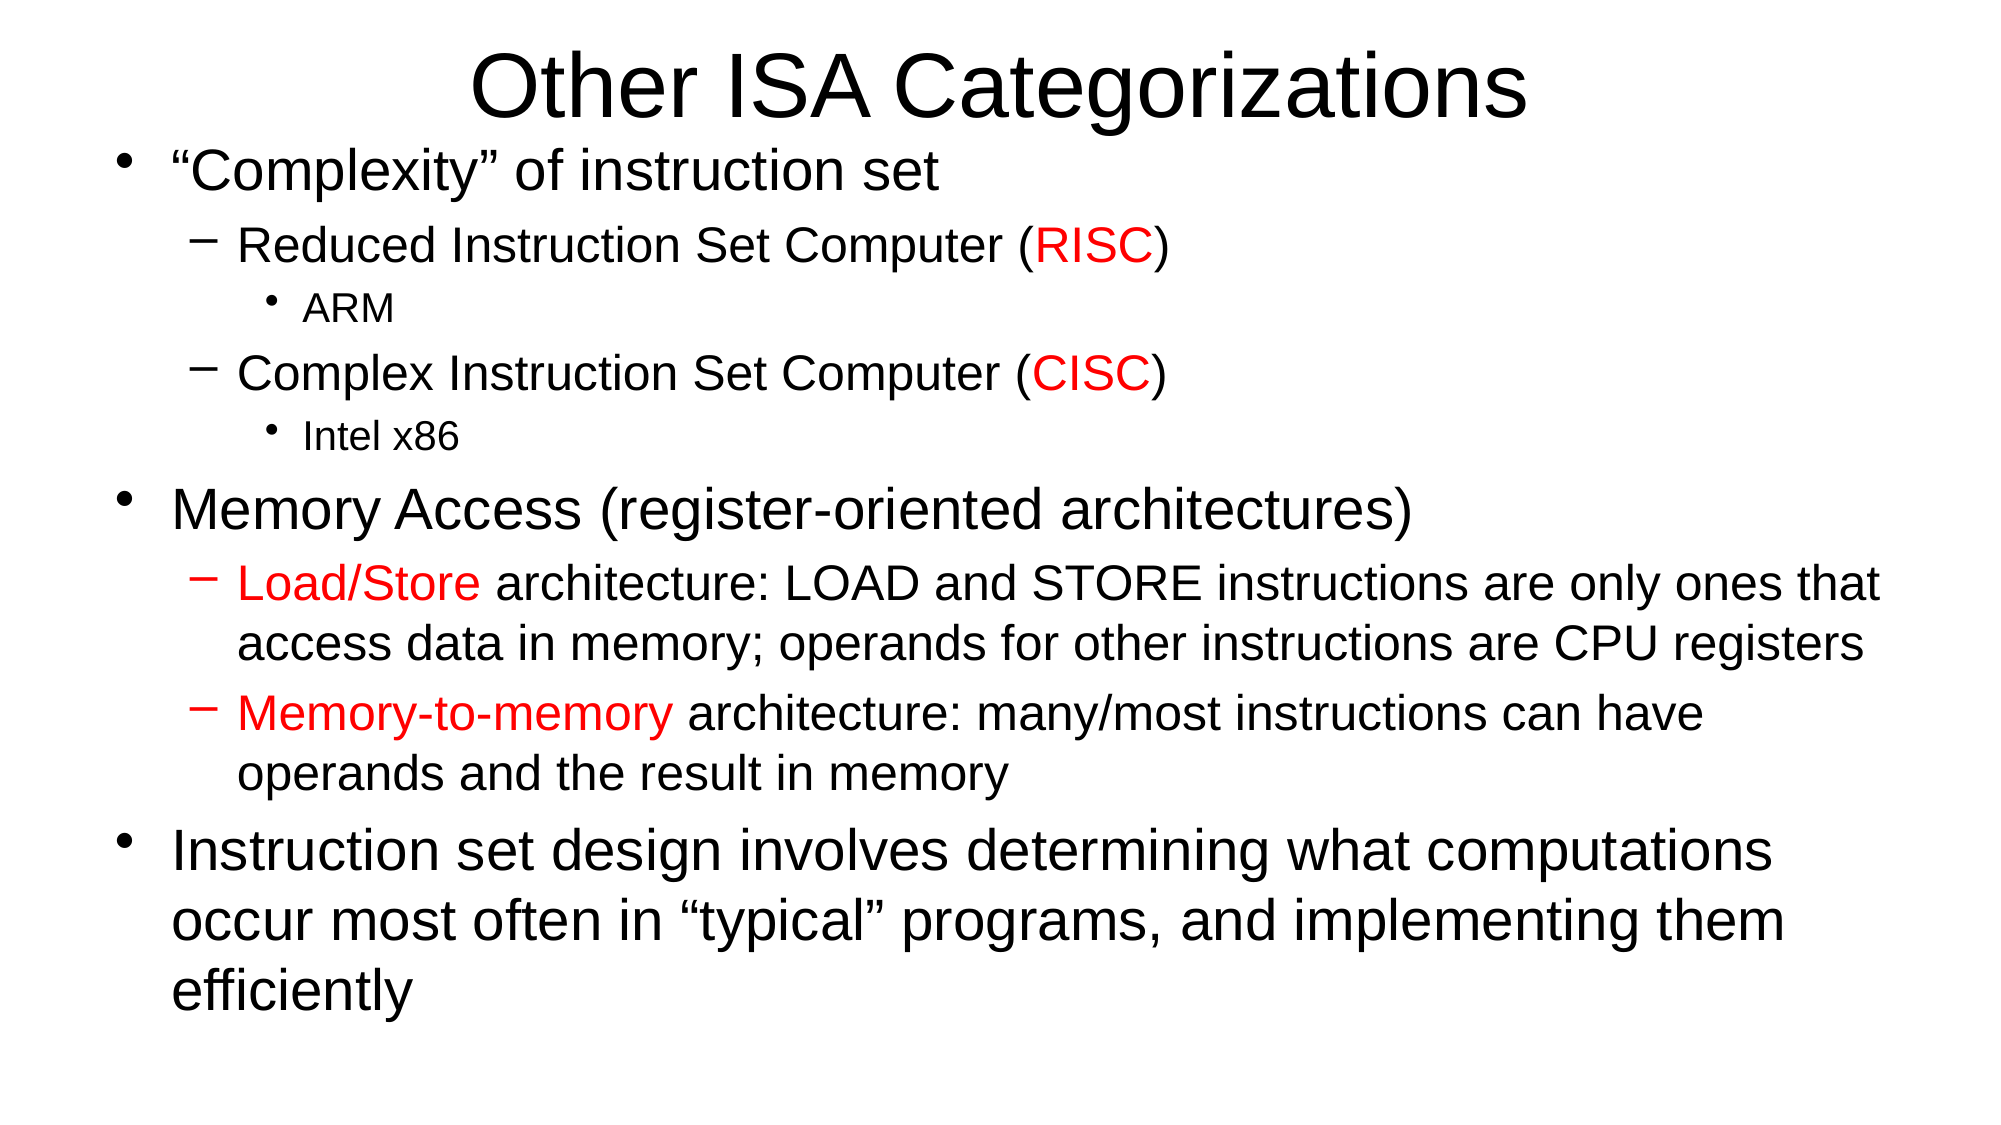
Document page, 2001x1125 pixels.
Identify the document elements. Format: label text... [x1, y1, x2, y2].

title Other ISA Categorizations [362, 0, 1638, 125]
list “Complexity” of instruction set Reduced Instruction Set Computer (RISC) ARM Complex Instruction Set Computer (CISC) Intel x86 Memory Access (register-oriented architectures) Load/Store architecture: LOAD and STORE instructions are only ones that access data in memory; operands for other instructions are CPU registers Memory-to-memory architecture: many/most instructions can have operands and the result in memory Instruction set design involves determining what computations occur most often in “typical” programs, and implementing them efficiently [99, 125, 1913, 1113]
